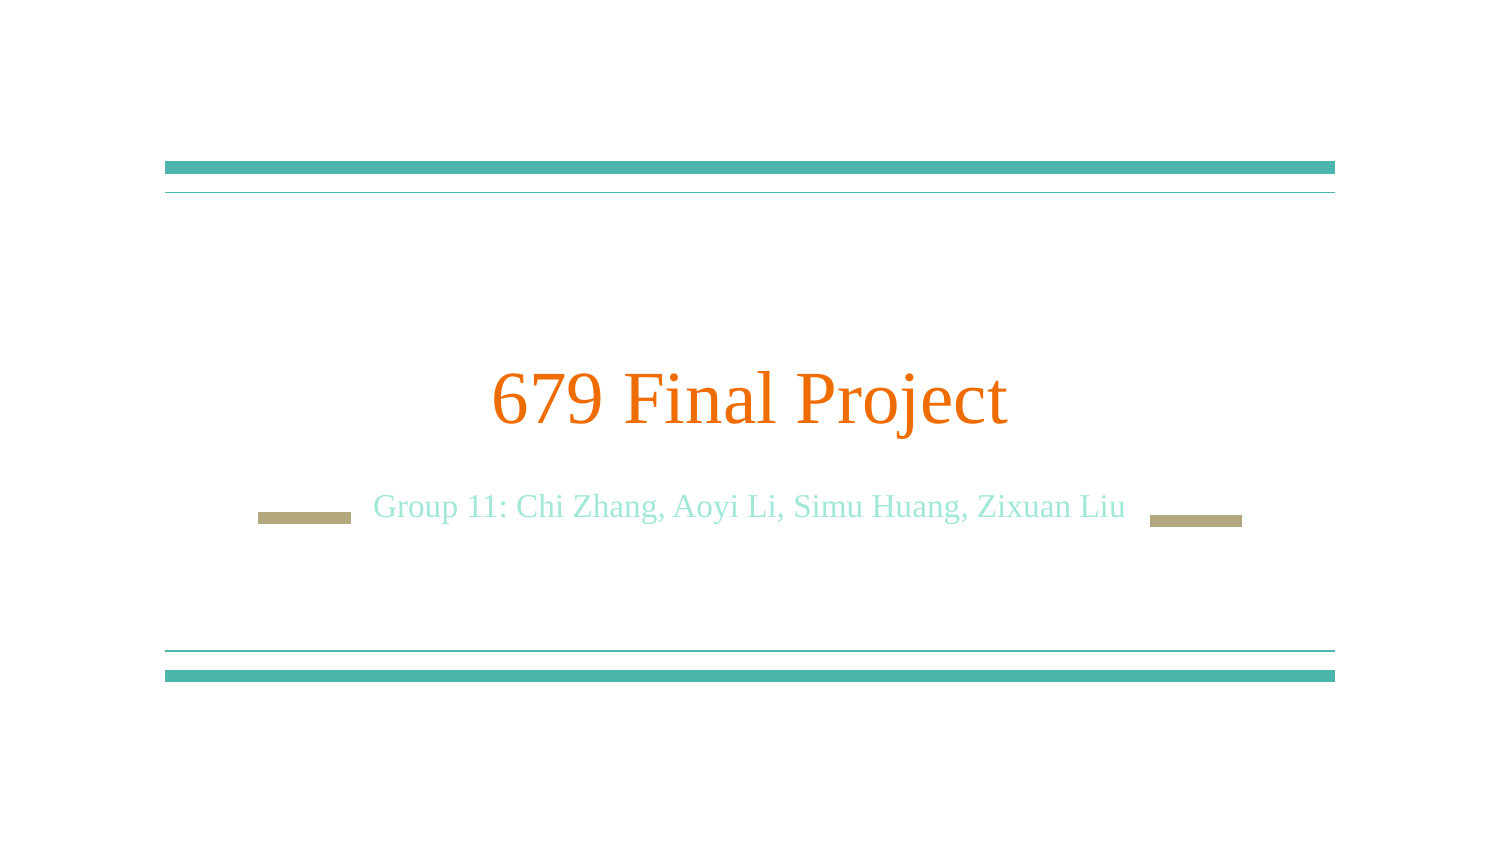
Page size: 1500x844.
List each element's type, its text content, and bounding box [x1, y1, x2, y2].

subtitle Group 11: Chi Zhang, Aoyi Li, Simu Huang, Zixuan Liu [350, 467, 1150, 598]
title 679 Final Project [164, 287, 1336, 456]
